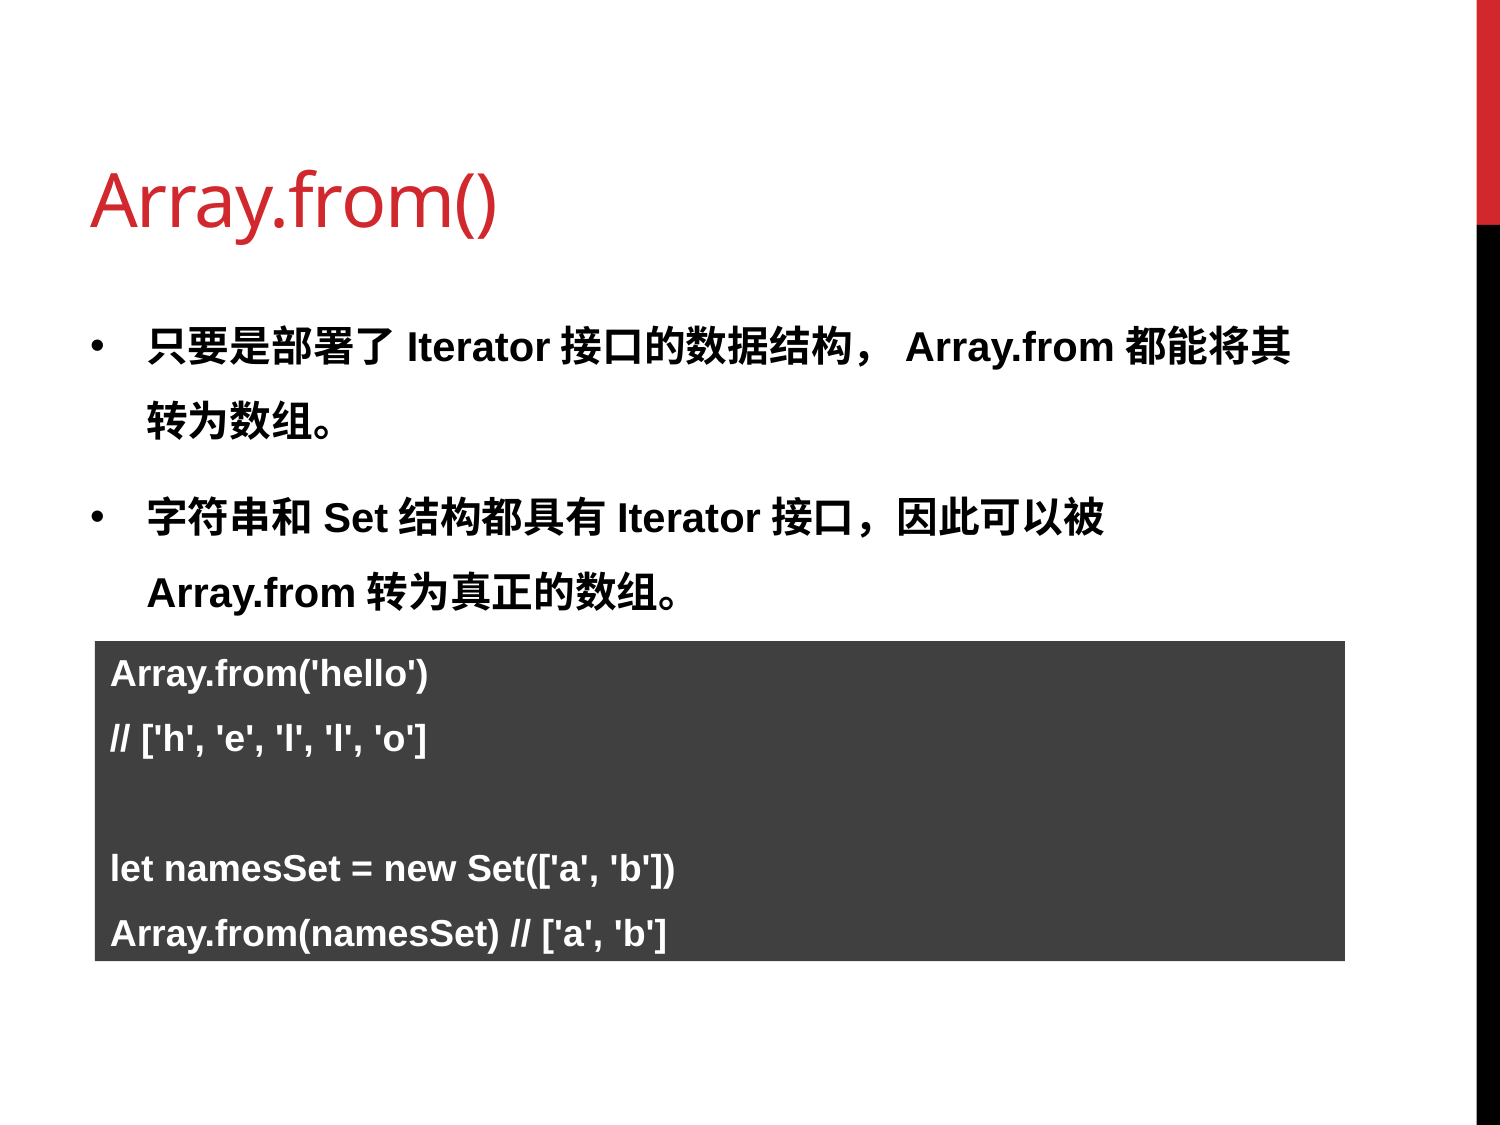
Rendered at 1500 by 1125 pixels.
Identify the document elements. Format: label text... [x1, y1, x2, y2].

text_box Array.from('hello') // ['h', 'e', 'l', 'l', 'o'] let namesSet = new Set(['a', 'b']) Array.from(namesSet) // ['a', 'b'] [94, 641, 1345, 962]
list 只要是部署了Iterator接口的数据结构，Array.from都能将其转为数组。 字符串和Set结构都具有Iterator接口，因此可以被Array.from转为真正的数组。 [75, 287, 1325, 1005]
title Array.from() [75, 25, 1025, 250]
